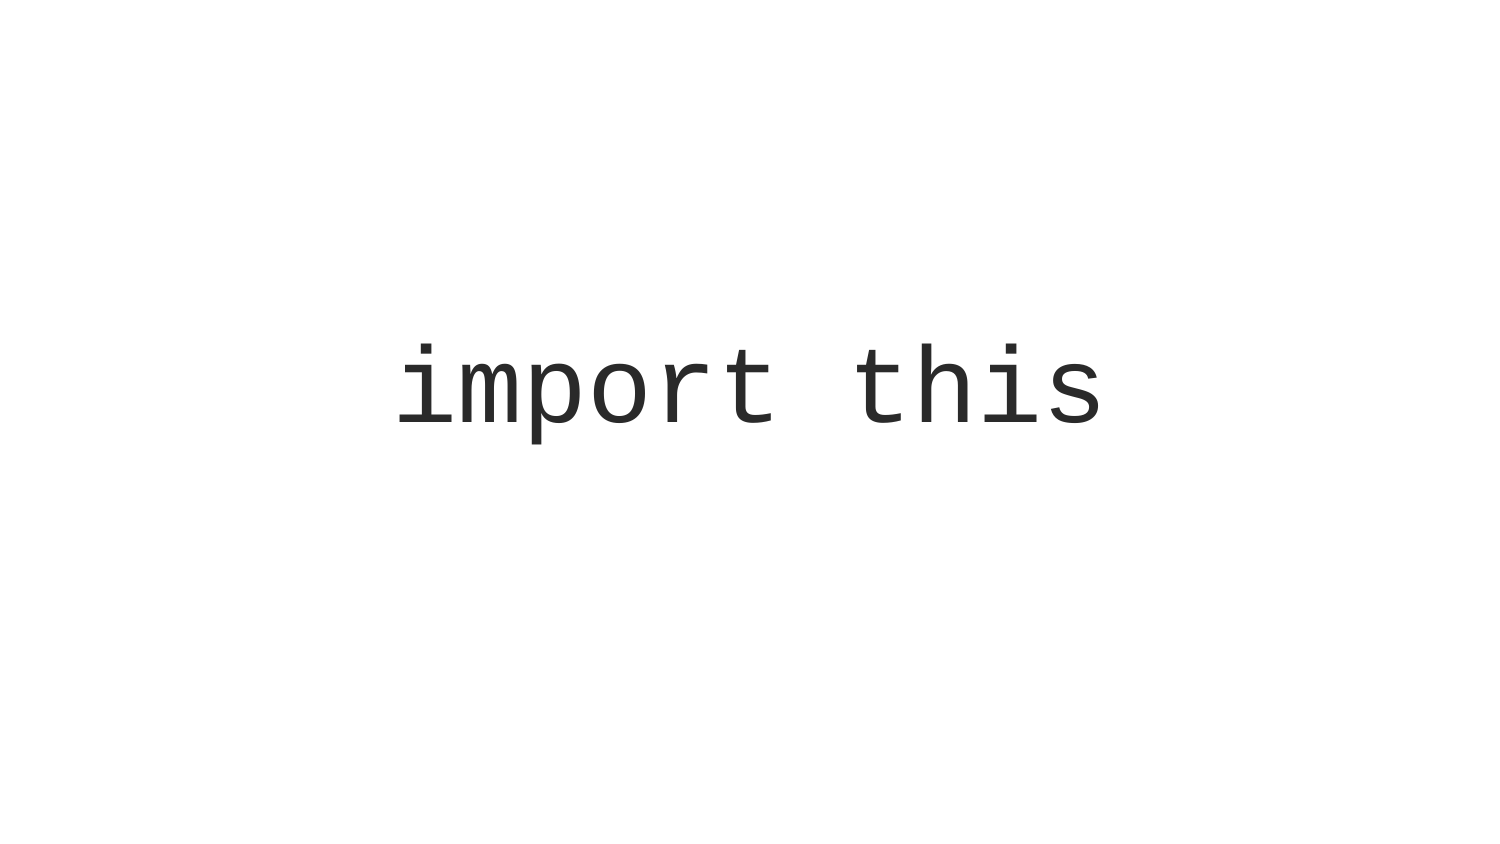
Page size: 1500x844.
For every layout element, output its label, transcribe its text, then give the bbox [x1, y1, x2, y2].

title import this [51, 122, 1449, 459]
